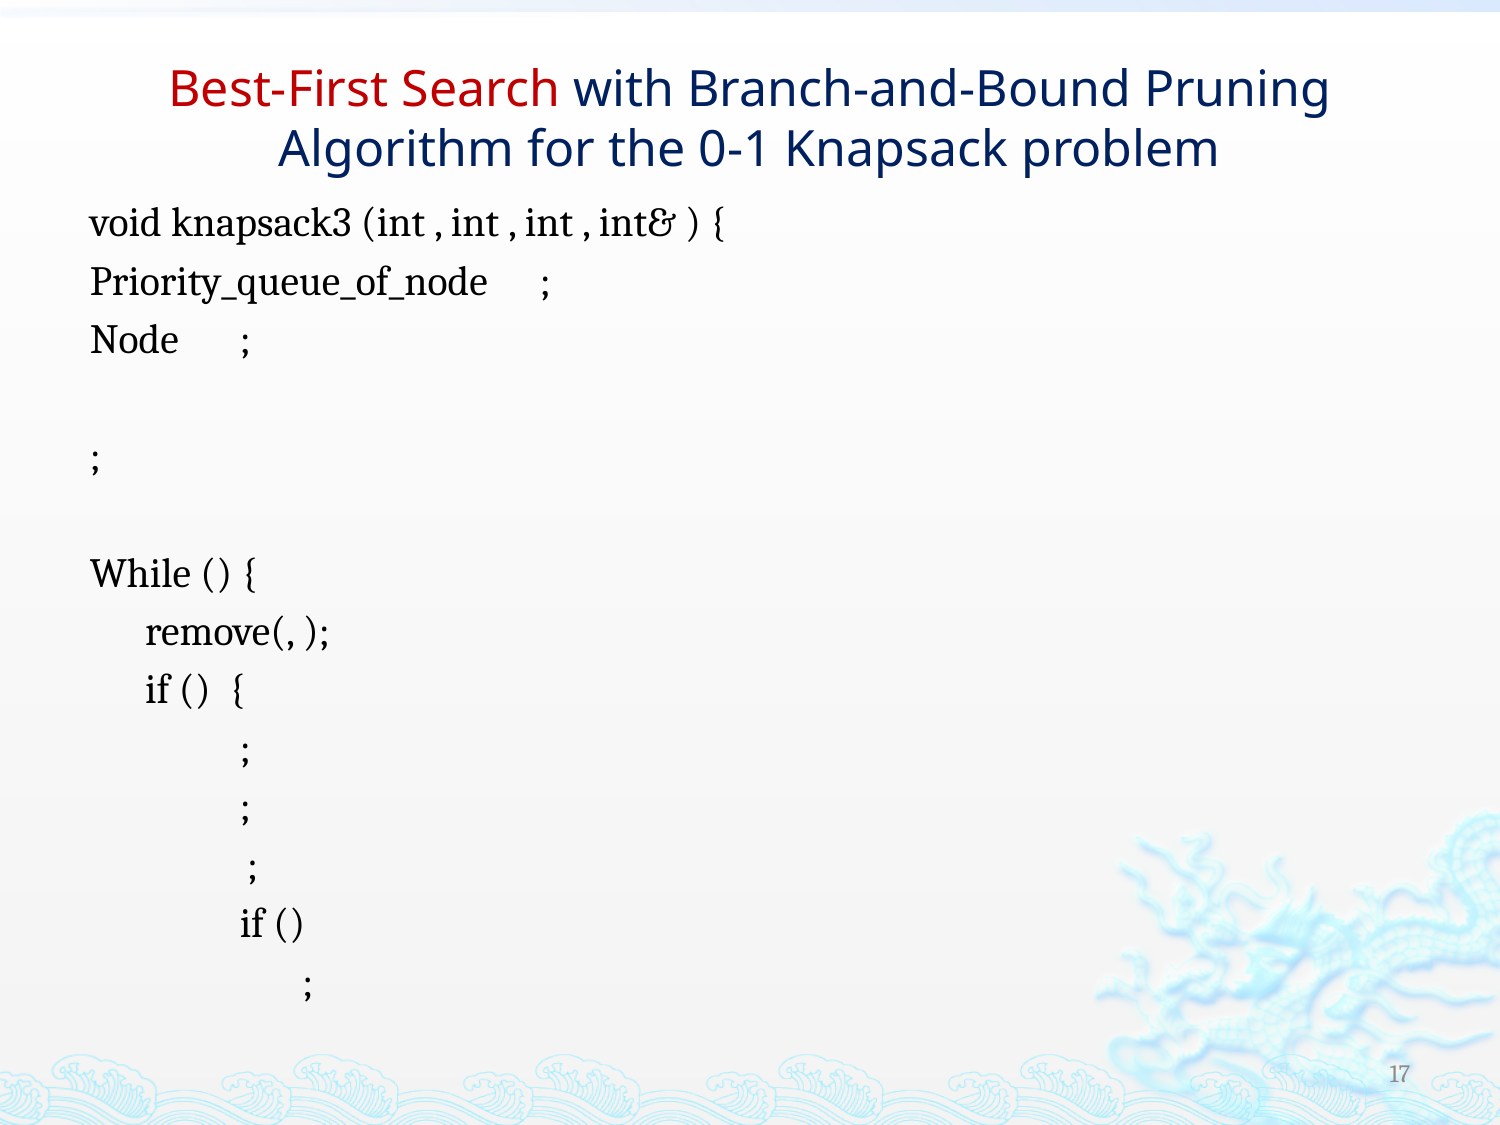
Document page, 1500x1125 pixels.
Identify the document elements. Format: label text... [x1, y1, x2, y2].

title Best-First Search with Branch-and-Bound Pruning Algorithm for the 0-1 Knapsack problem [75, 45, 1425, 188]
slide_number 17 [1074, 1042, 1425, 1103]
footer [512, 1042, 988, 1103]
